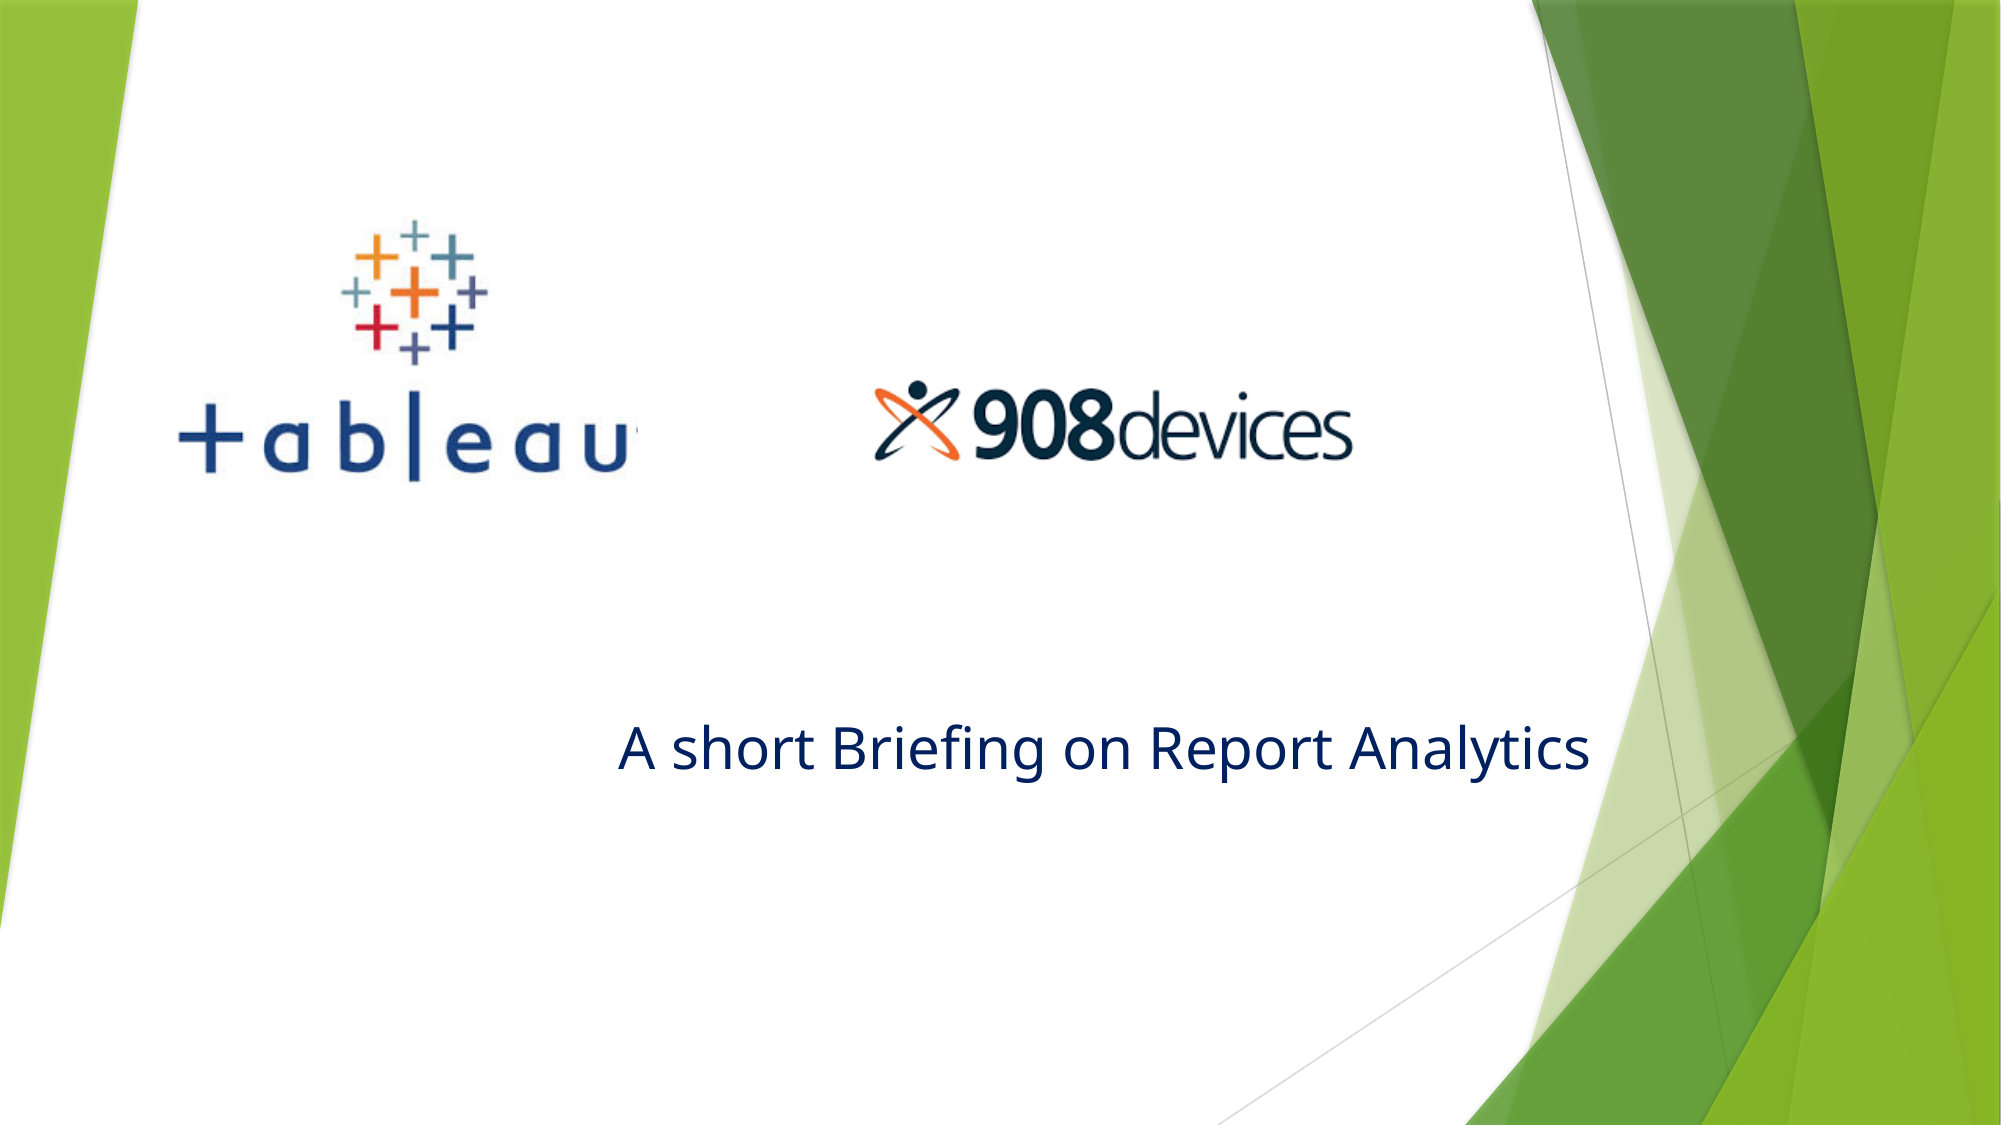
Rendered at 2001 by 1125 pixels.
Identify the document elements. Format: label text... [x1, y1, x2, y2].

picture [865, 296, 1363, 546]
text_box A short Briefing on Report Analytics [604, 703, 1659, 859]
picture [176, 216, 639, 485]
